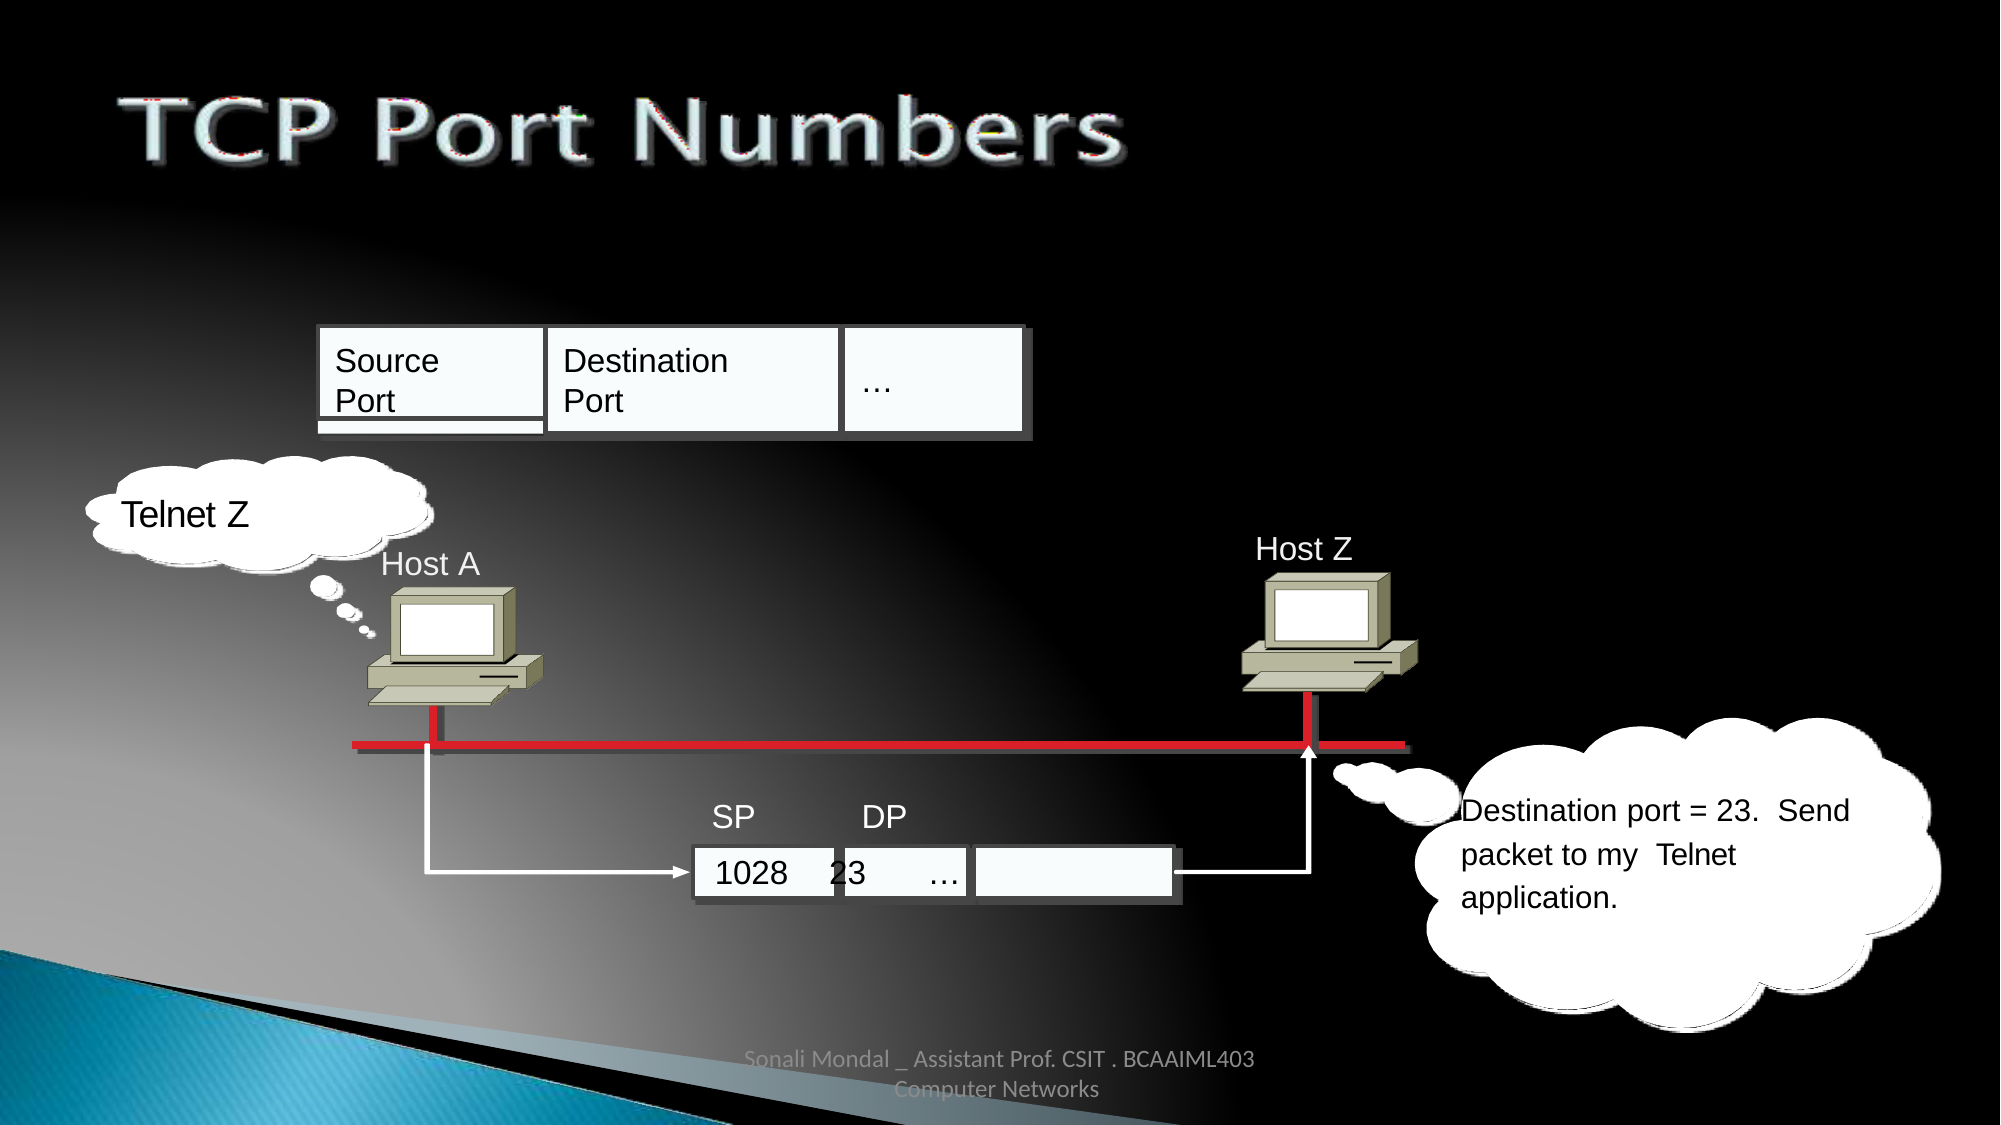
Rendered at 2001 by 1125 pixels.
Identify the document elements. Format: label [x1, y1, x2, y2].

text_box [542, 323, 838, 445]
text_box [113, 92, 1132, 173]
text_box [366, 585, 418, 707]
text_box [317, 325, 539, 445]
text_box [0, 0, 2000, 1125]
text_box [839, 323, 1034, 441]
text_box [346, 684, 418, 760]
text_box [423, 571, 1942, 1033]
text_box [84, 455, 435, 639]
